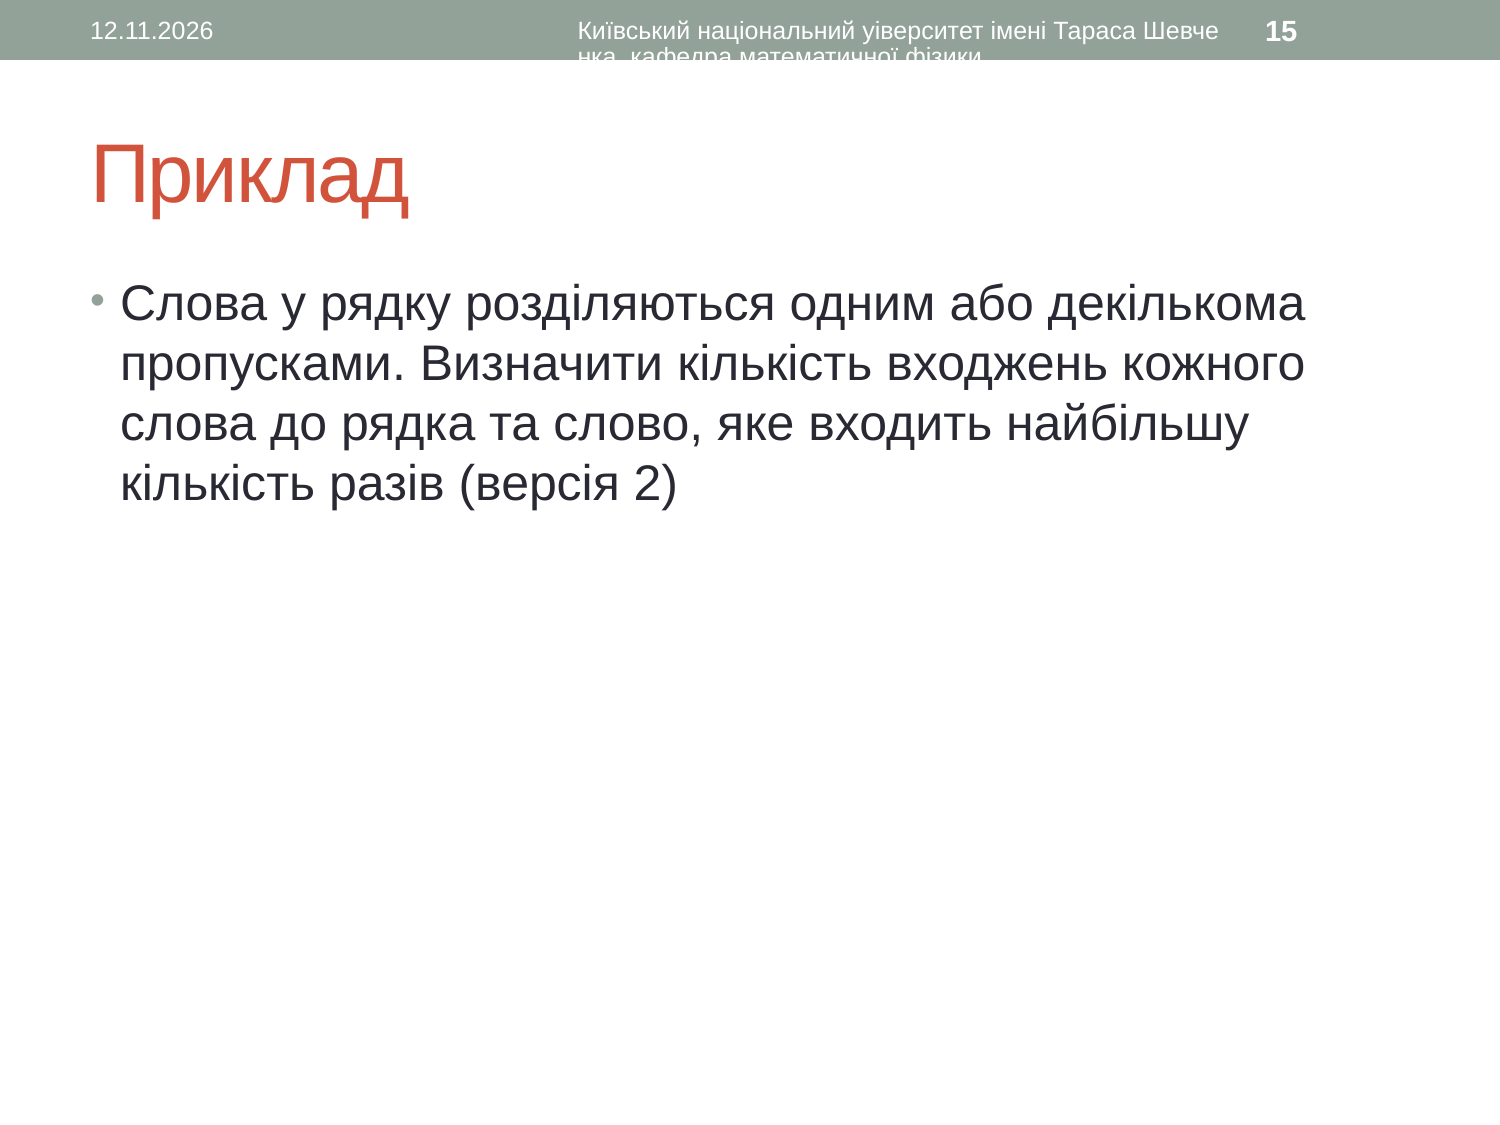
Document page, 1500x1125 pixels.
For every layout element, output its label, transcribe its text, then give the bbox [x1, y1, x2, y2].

footer Київський національний уіверситет імені Тараса Шевченка, кафедра математичної фізики [562, 3, 1238, 57]
title Приклад [75, 87, 1425, 250]
list Слова у рядку розділяються одним або декількома пропусками. Визначити кількість входжень кожного слова до рядка та слово, яке входить найбільшу кількість разів (версія 2) [75, 262, 1425, 1063]
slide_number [75, 3, 550, 57]
slide_number 15 [1250, 3, 1425, 57]
